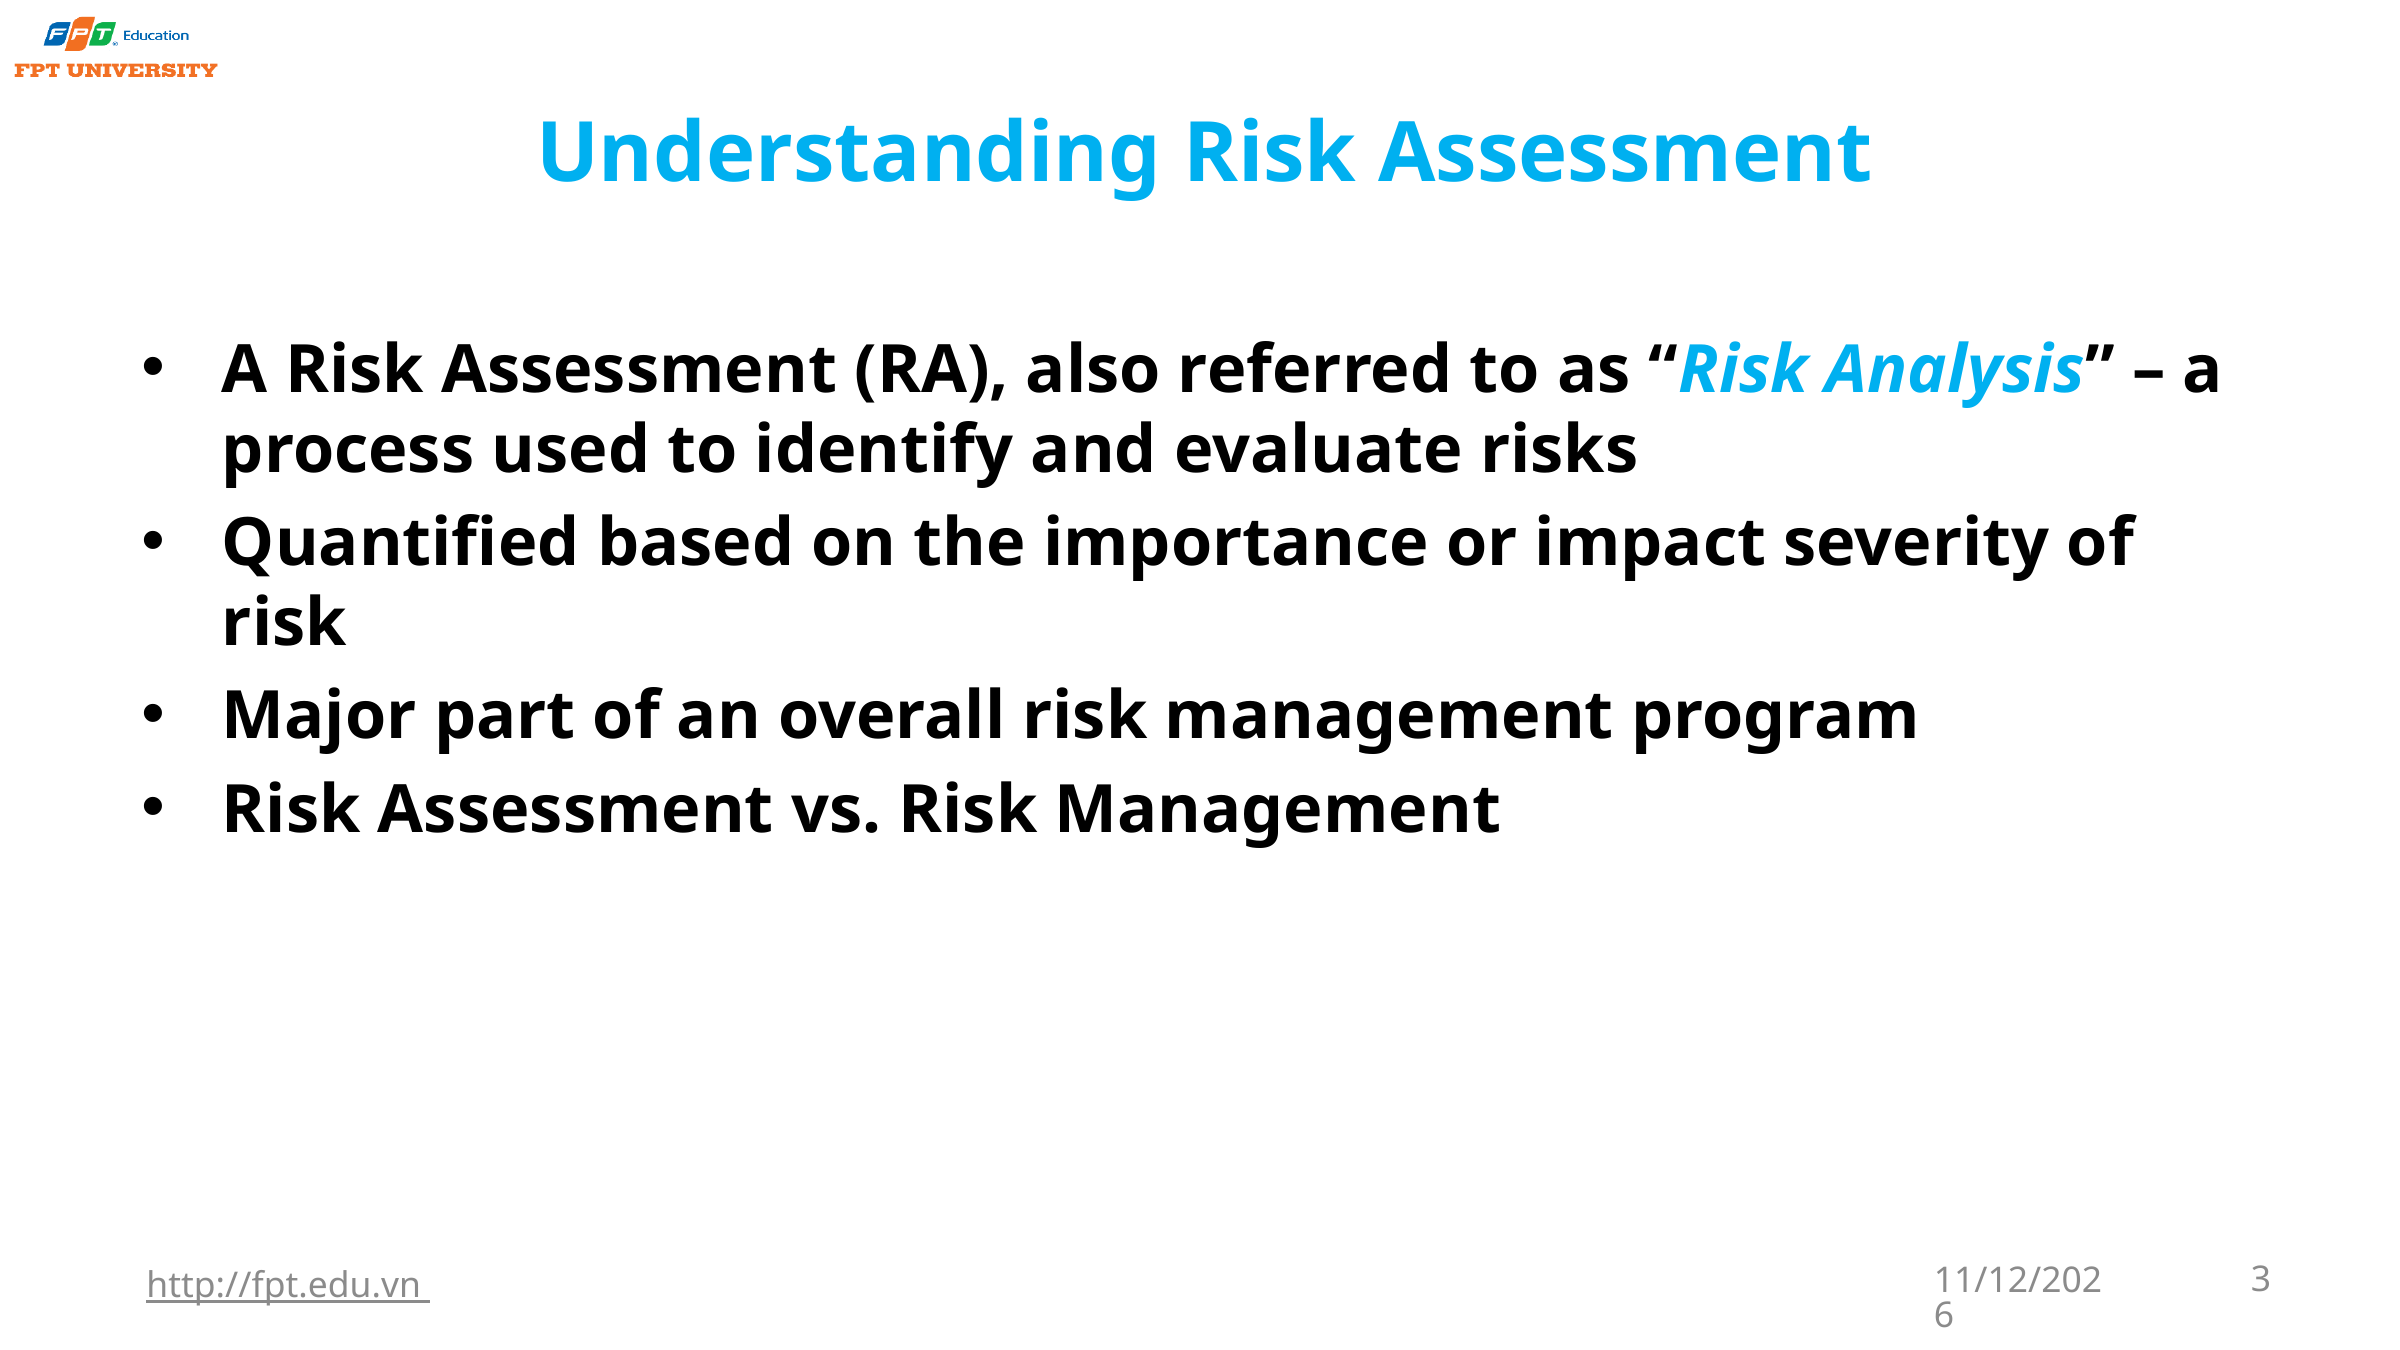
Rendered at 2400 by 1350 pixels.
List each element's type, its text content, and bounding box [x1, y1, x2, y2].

slide_number 3 [2175, 1250, 2293, 1312]
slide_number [1912, 1250, 2138, 1313]
list A Risk Assessment (RA), also referred to as “Risk Analysis” – a process used to identify and evaluate risks Quantified based on the importance or impact severity of risk Major part of an overall risk management program Risk Assessment vs. Risk Management [120, 315, 2280, 1206]
footer http://fpt.edu.vn [125, 1250, 885, 1322]
title Understanding Risk Assessment [125, 36, 2285, 262]
picture [0, 0, 225, 93]
